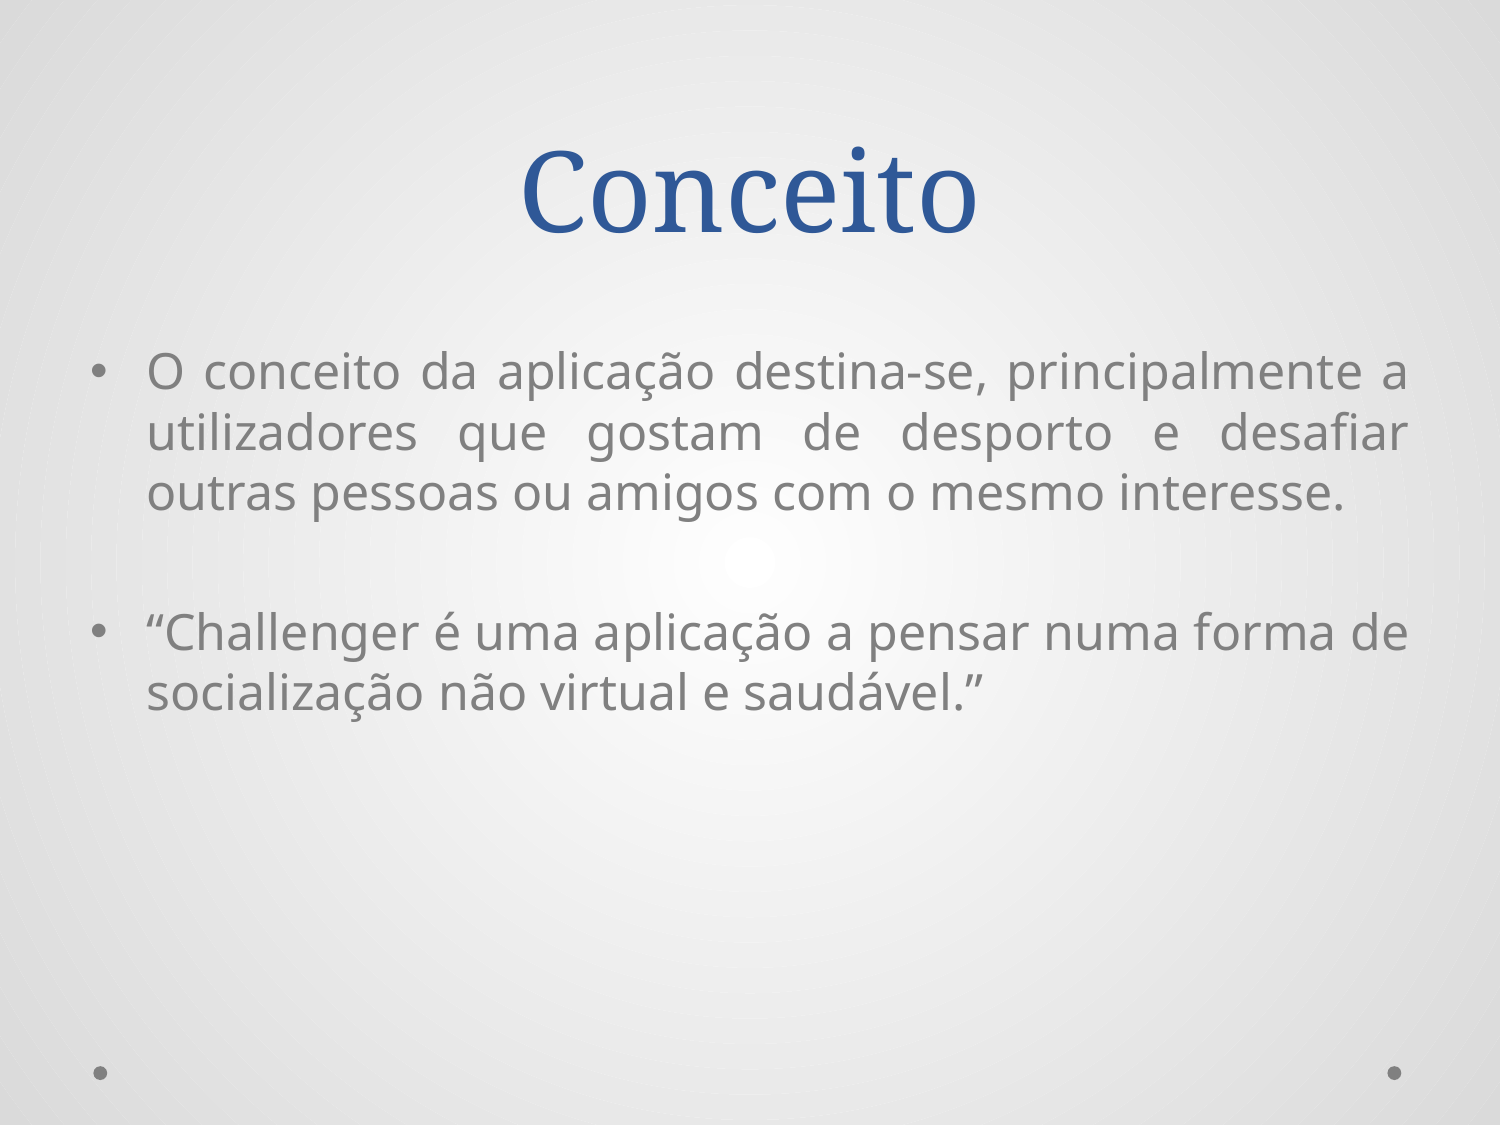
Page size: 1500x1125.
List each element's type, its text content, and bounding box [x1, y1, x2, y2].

title Conceito [75, 0, 1425, 262]
list O conceito da aplicação destina-se, principalmente a utilizadores que gostam de desporto e desafiar outras pessoas ou amigos com o mesmo interesse. “Challenger é uma aplicação a pensar numa forma de socialização não virtual e saudável.” [75, 262, 1425, 1005]
